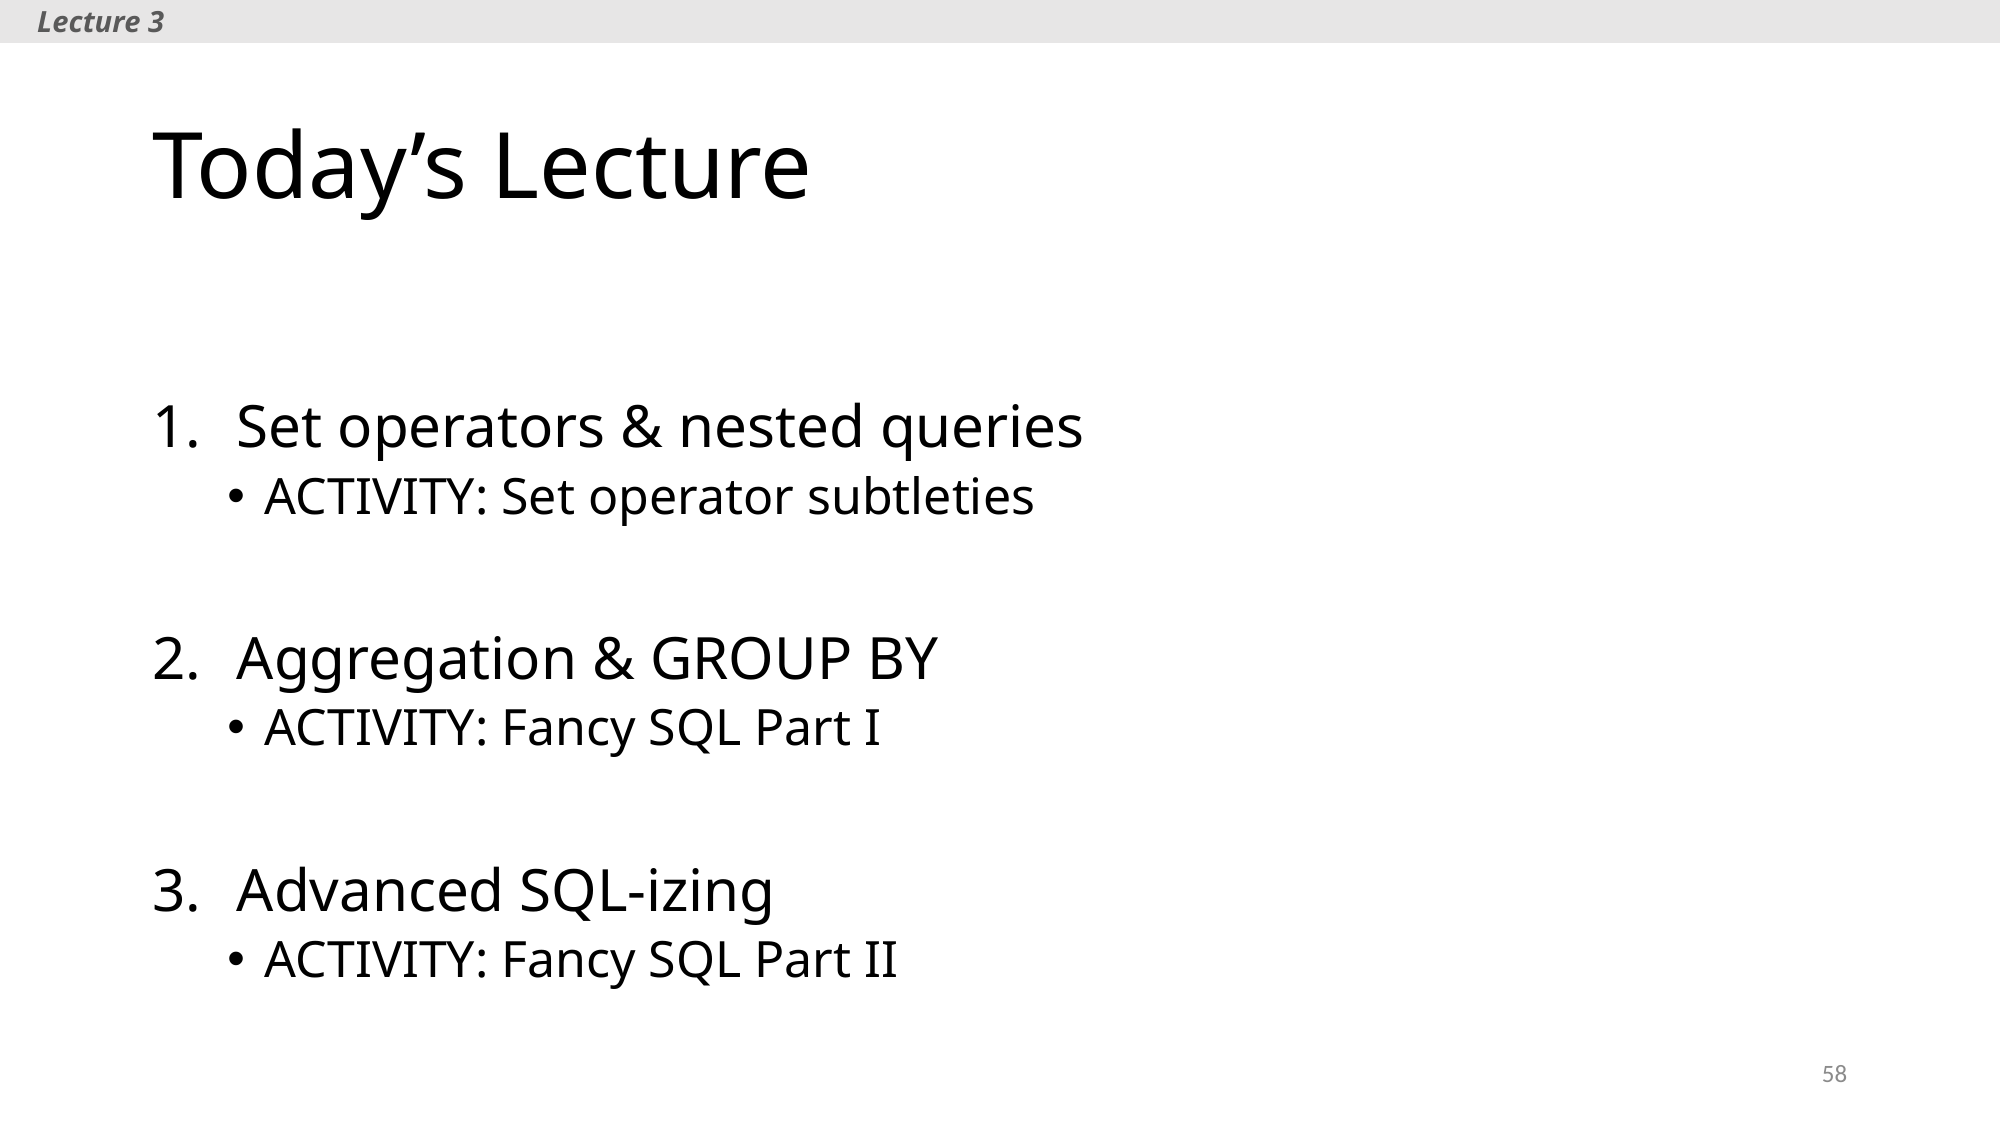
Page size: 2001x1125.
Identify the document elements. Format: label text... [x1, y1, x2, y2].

title Today’s Lecture [137, 59, 1863, 278]
list Set operators & nested queries ACTIVITY: Set operator subtleties Aggregation & GROUP BY ACTIVITY: Fancy SQL Part I Advanced SQL-izing ACTIVITY: Fancy SQL Part II [137, 299, 1863, 1014]
slide_number 58 [1412, 1042, 1863, 1103]
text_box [0, 0, 2000, 47]
